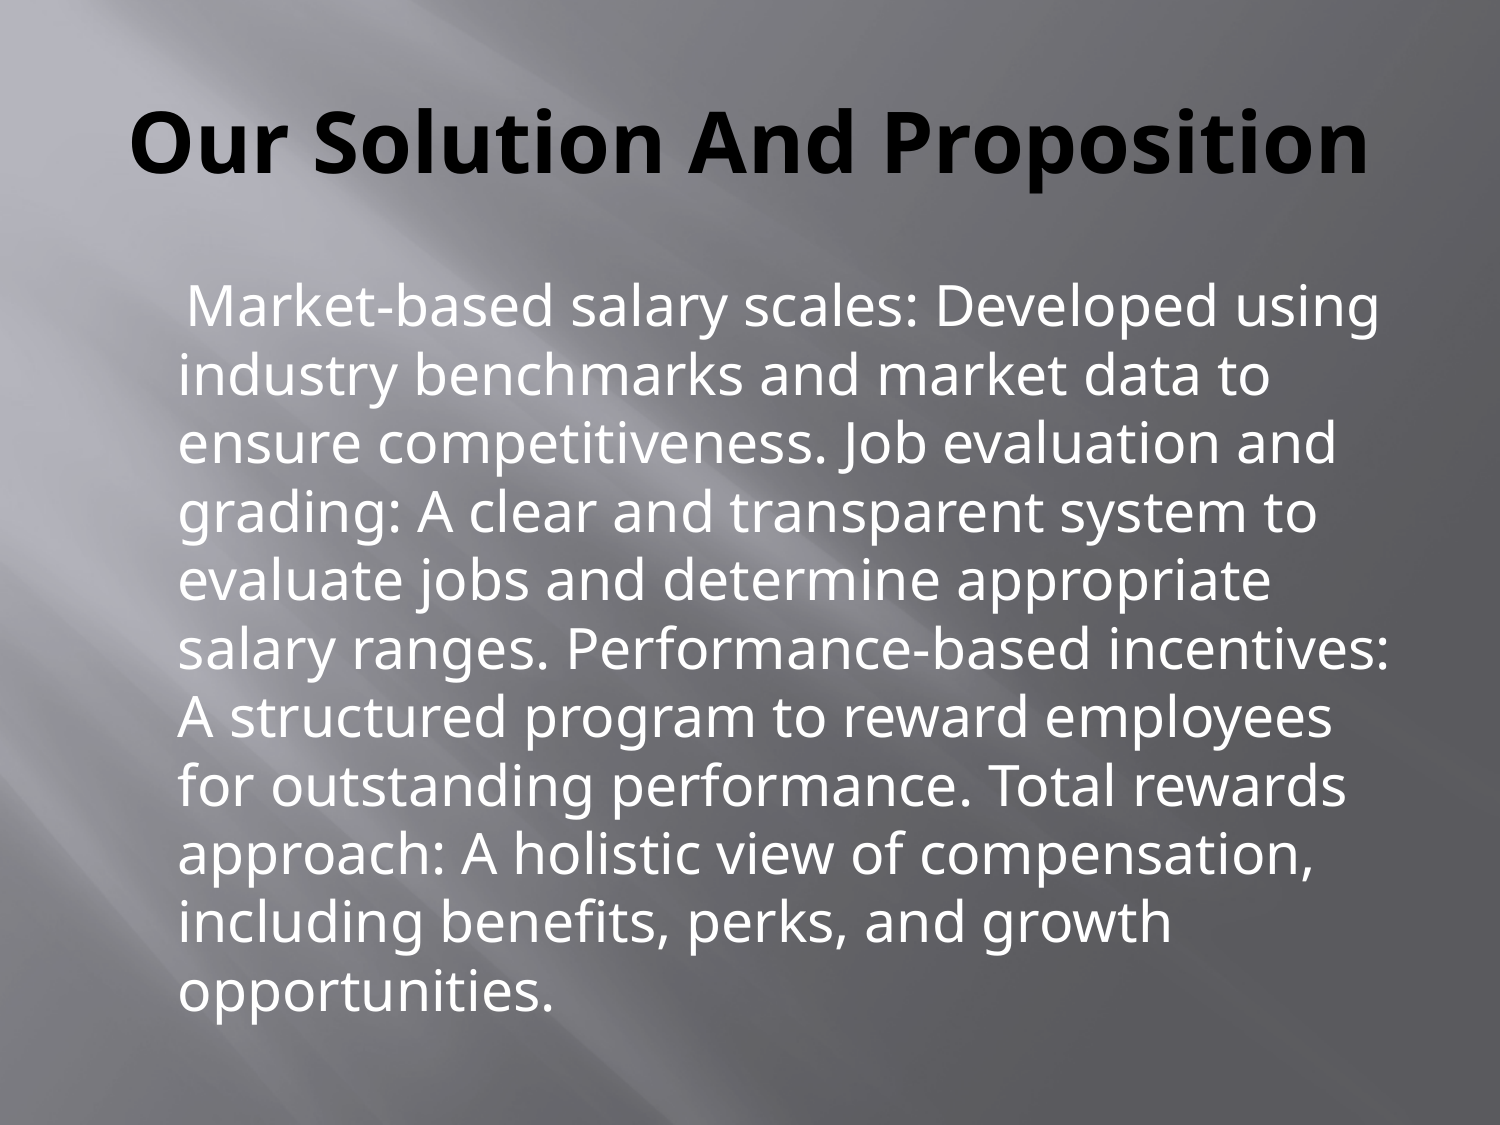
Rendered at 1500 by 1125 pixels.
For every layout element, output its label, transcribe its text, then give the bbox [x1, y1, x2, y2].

title Our Solution And Proposition [75, 45, 1425, 233]
list Market-based salary scales: Developed using industry benchmarks and market data to ensure competitiveness. Job evaluation and grading: A clear and transparent system to evaluate jobs and determine appropriate salary ranges. Performance-based incentives: A structured program to reward employees for outstanding performance. Total rewards approach: A holistic view of compensation, including benefits, perks, and growth opportunities. [75, 262, 1425, 1035]
